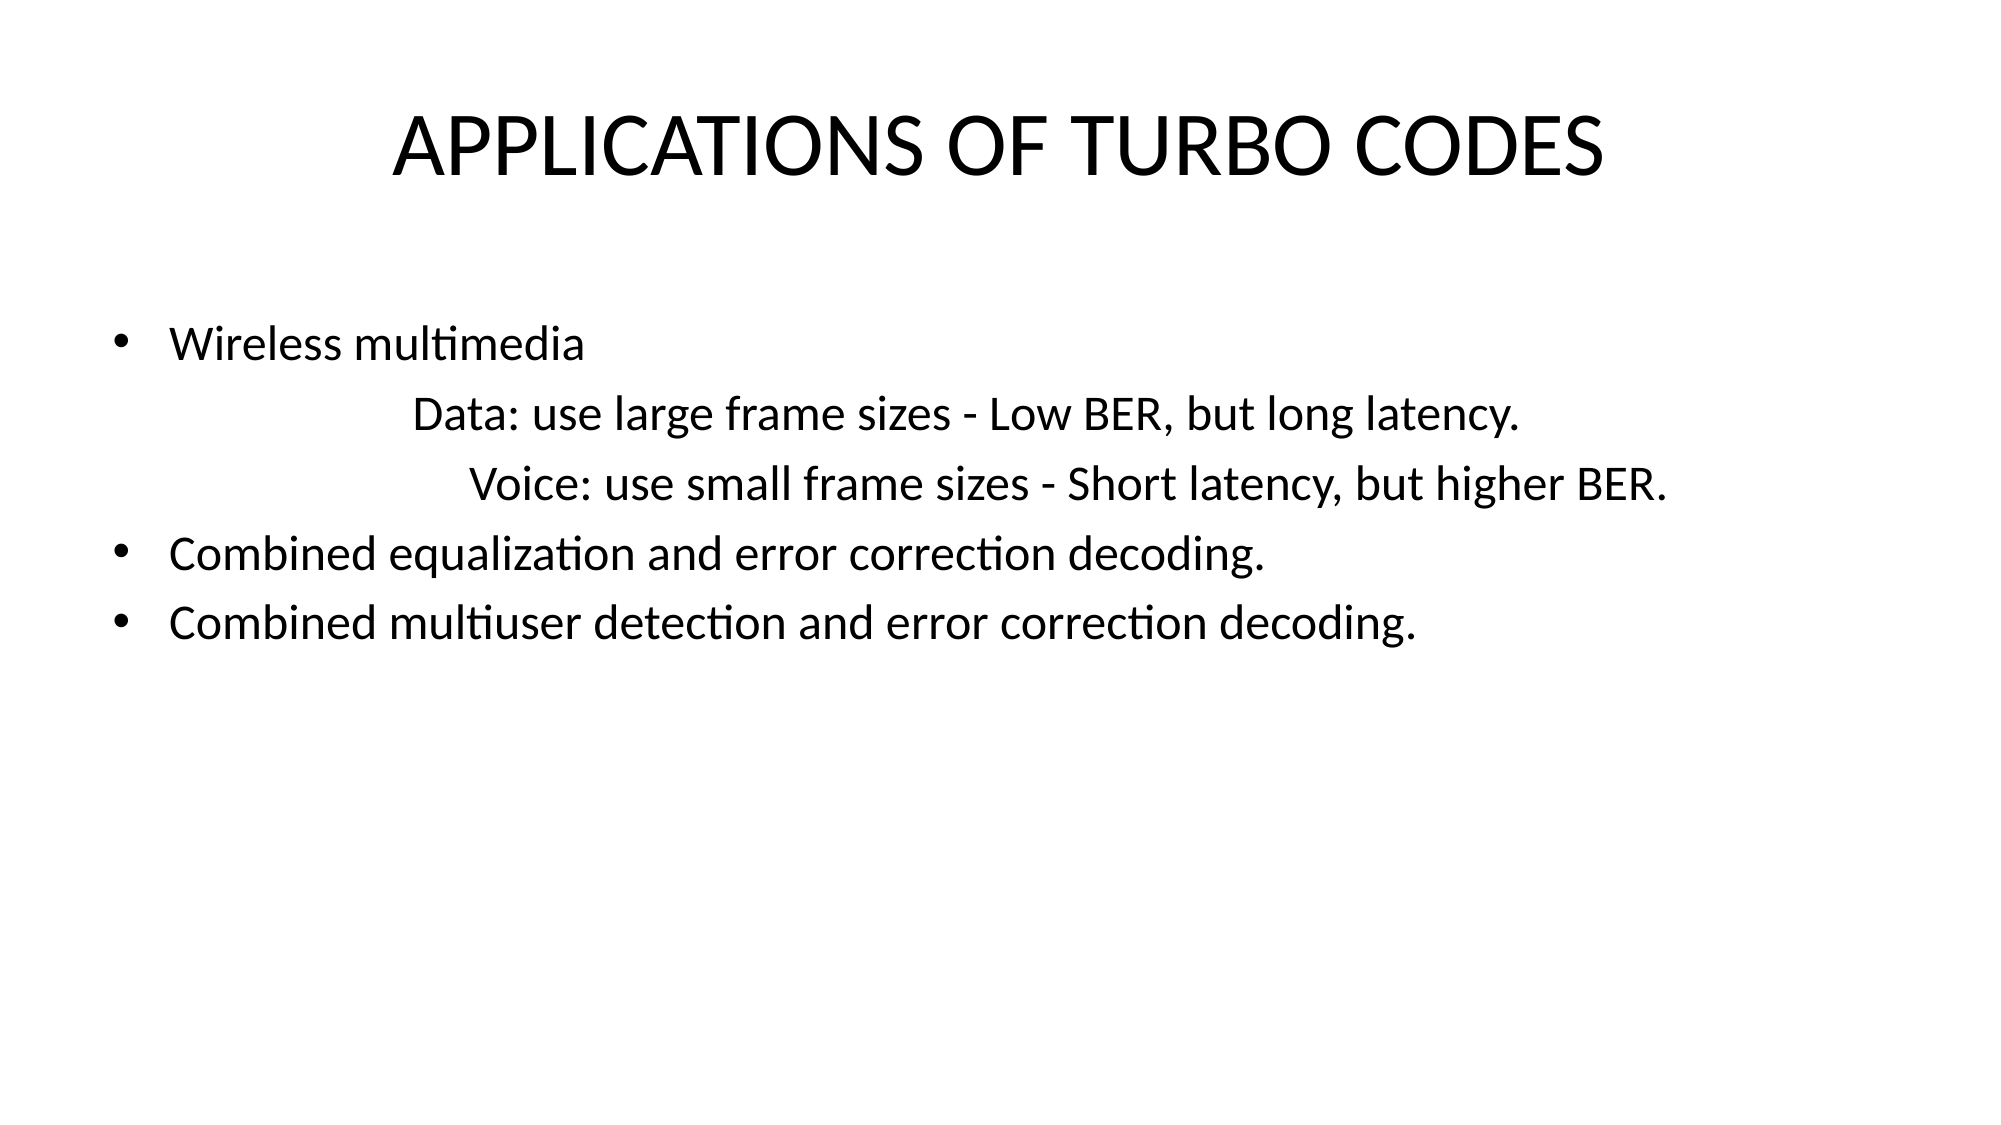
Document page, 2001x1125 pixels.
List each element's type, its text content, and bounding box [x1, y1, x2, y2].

list Wireless multimedia Data: use large frame sizes - Low BER, but long latency. Voice: use small frame sizes - Short latency, but higher BER. Combined equalization and error correction decoding. Combined multiuser detection and error correction decoding. [97, 302, 1899, 1046]
title APPLICATIONS OF TURBO CODES [99, 44, 1901, 234]
